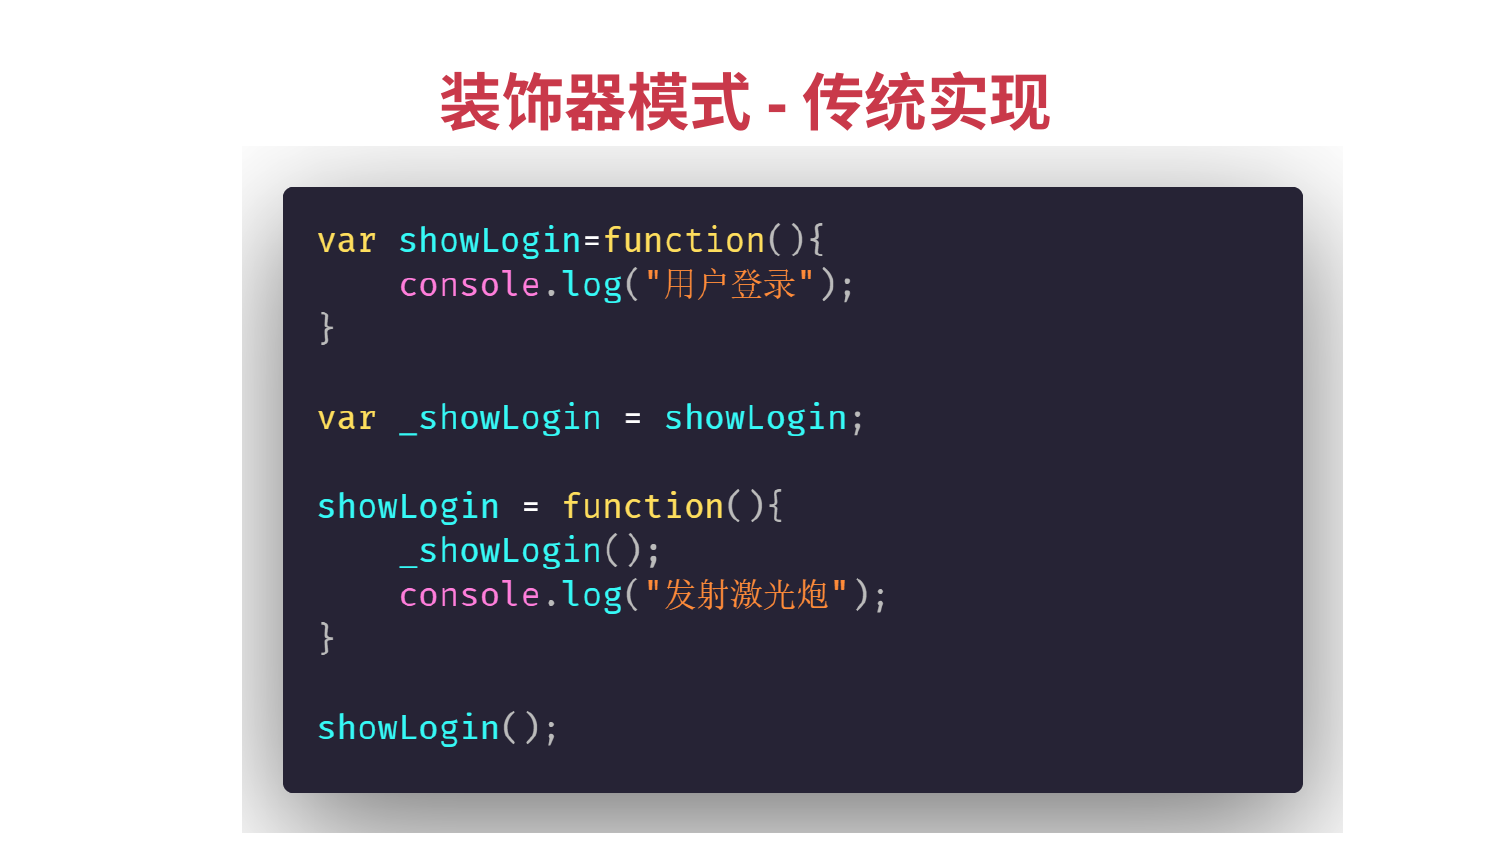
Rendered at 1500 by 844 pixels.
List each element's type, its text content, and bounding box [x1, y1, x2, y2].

picture [242, 146, 1343, 833]
text_box 装饰器模式-传统实现 [424, 55, 1068, 146]
